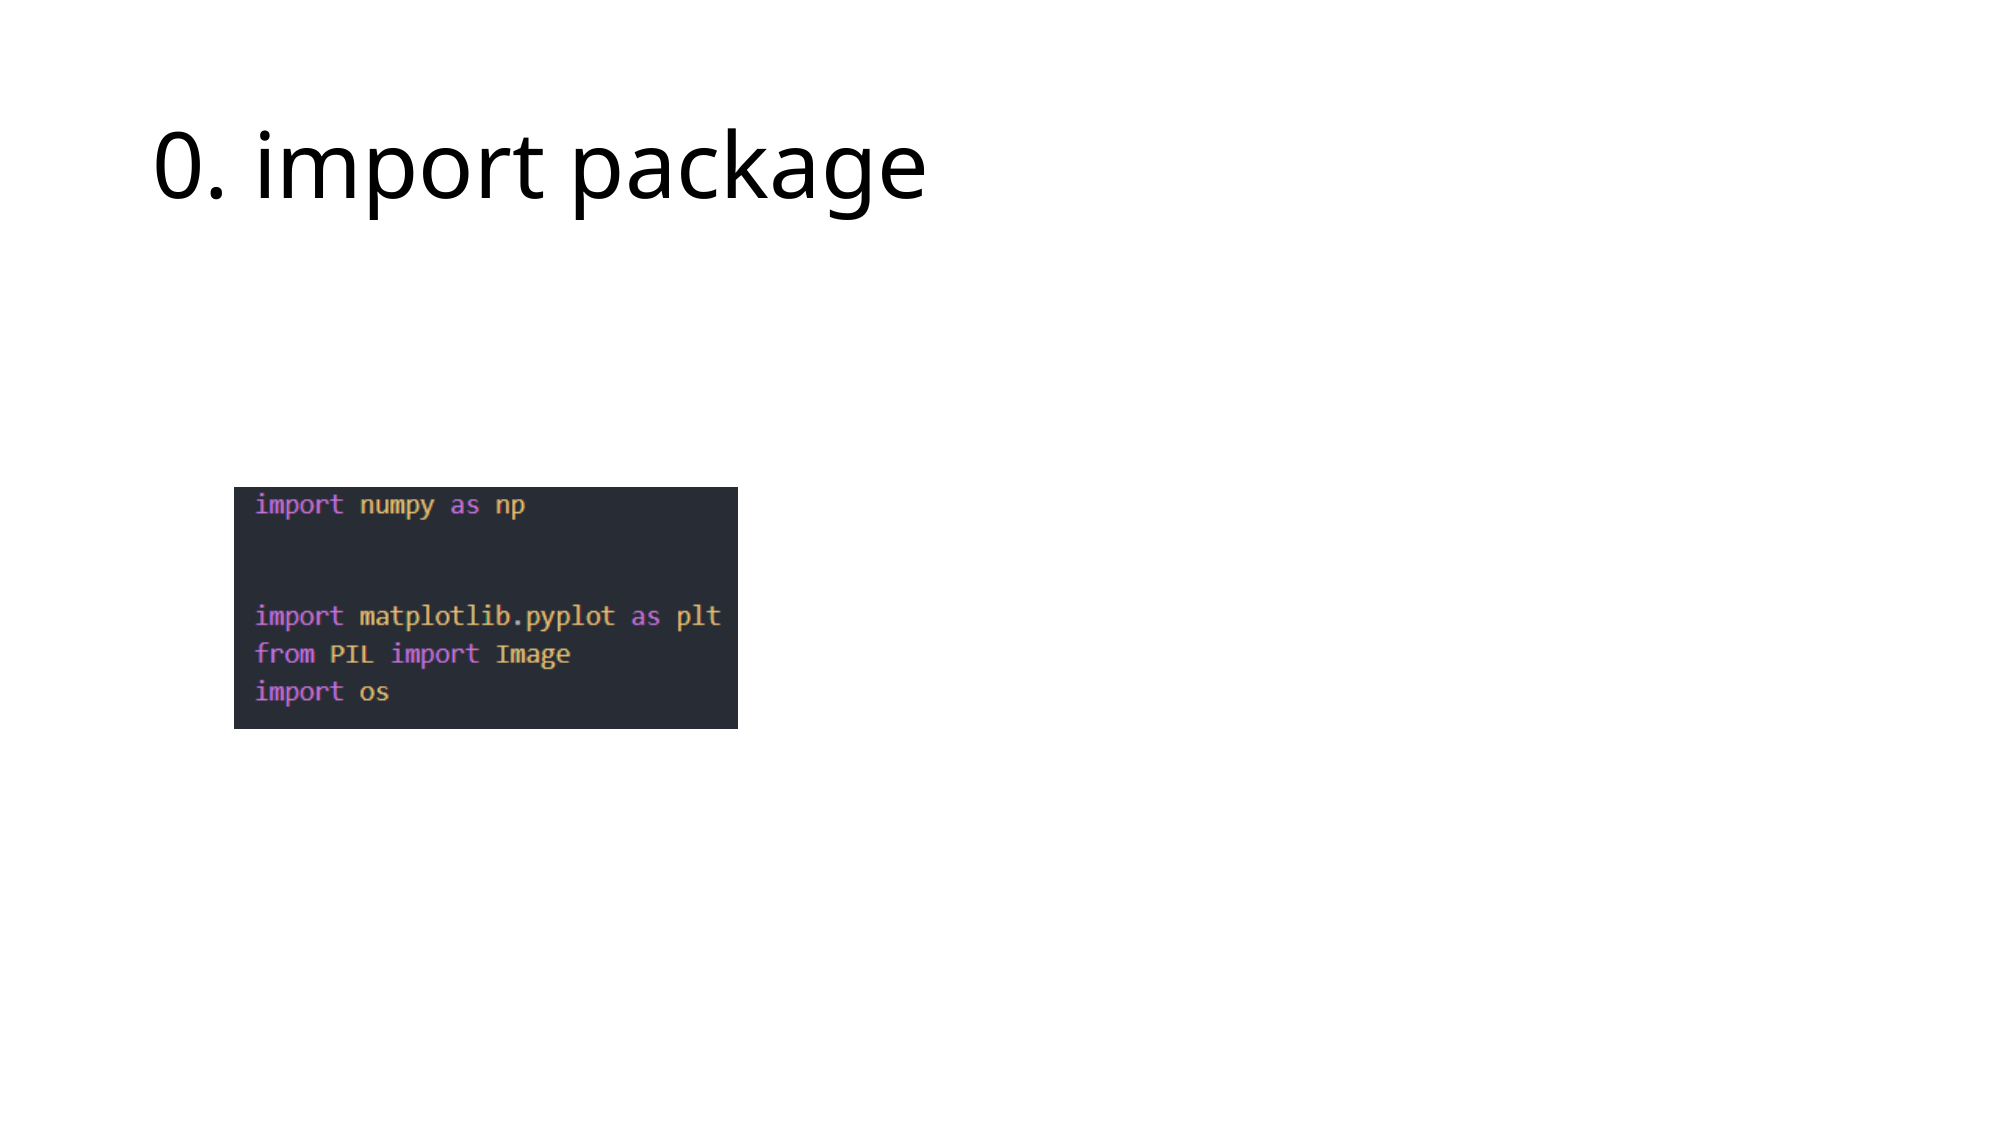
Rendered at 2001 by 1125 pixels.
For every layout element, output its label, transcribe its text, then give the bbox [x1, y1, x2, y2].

picture [234, 487, 738, 729]
title 0. import package [137, 59, 1863, 278]
